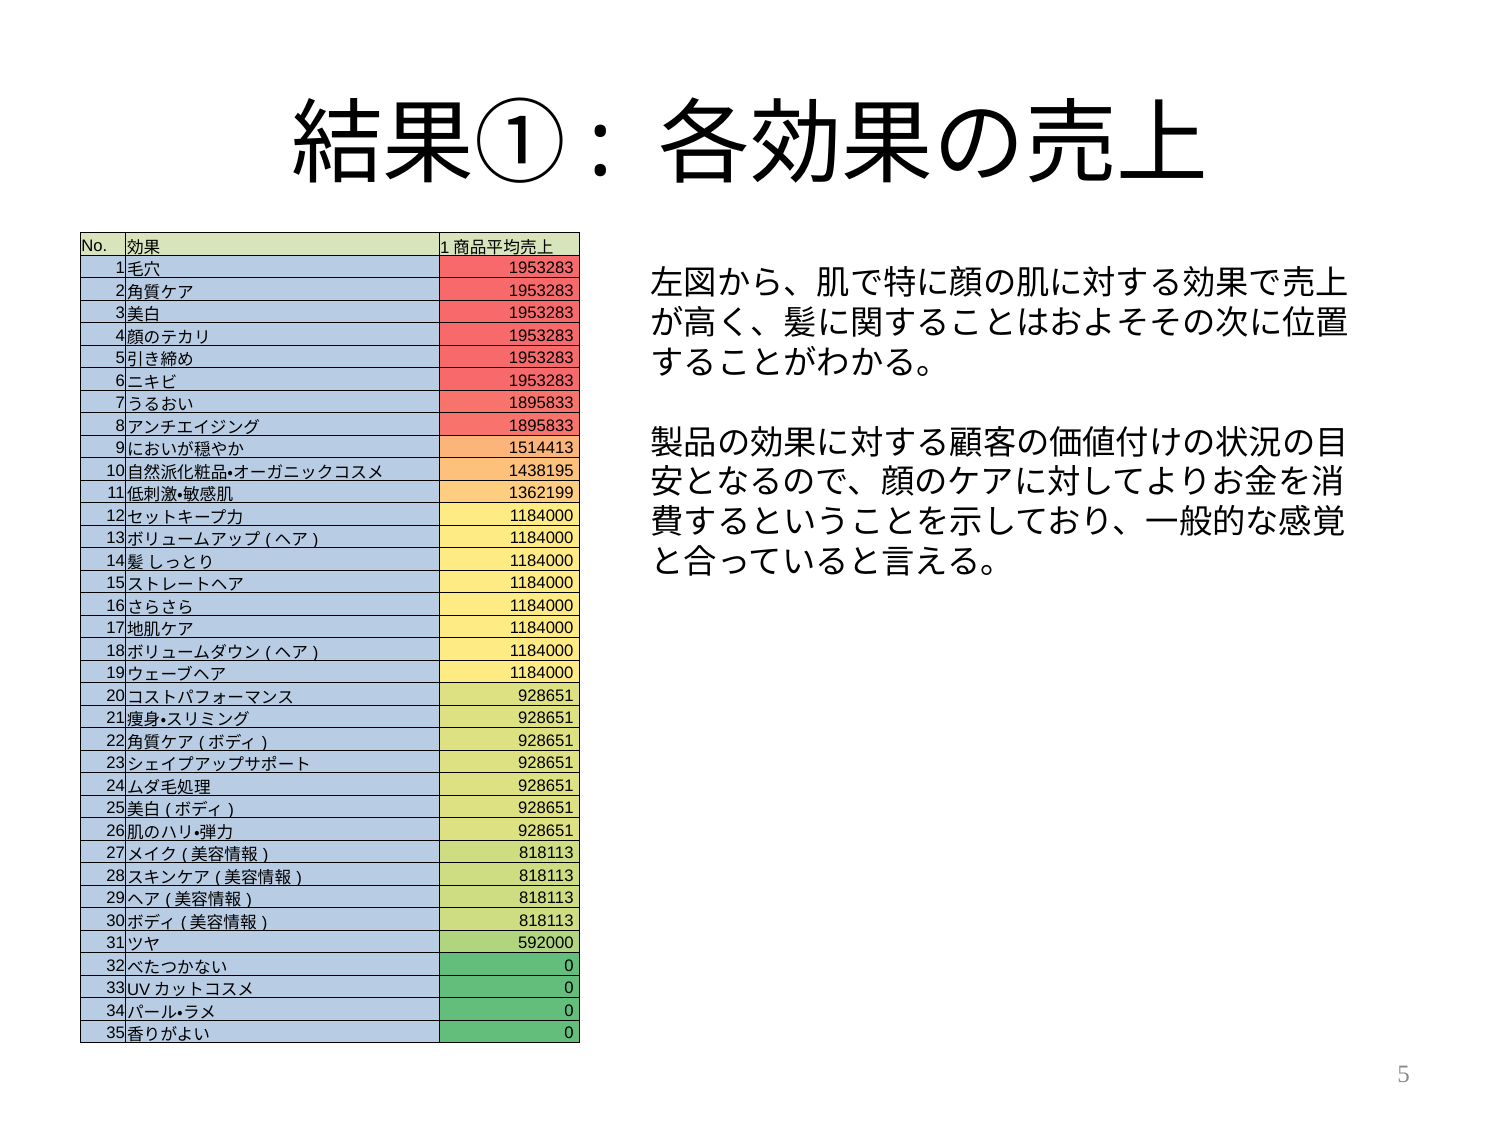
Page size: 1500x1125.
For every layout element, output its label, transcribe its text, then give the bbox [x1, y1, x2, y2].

table_cell アンチエイジング [126, 413, 439, 435]
table_cell 3 [81, 301, 125, 322]
table_cell ボディ(美容情報) [126, 908, 439, 930]
table_cell 818113 [440, 841, 579, 862]
table_cell 17 [81, 616, 125, 637]
table_cell 21 [81, 706, 125, 727]
table_cell 928651 [440, 706, 579, 727]
table_cell 0 [440, 998, 579, 1020]
table_cell 0 [440, 953, 579, 975]
table_cell 香りがよい [126, 1021, 439, 1042]
table_cell 34 [81, 998, 125, 1020]
table_cell 1184000 [440, 571, 579, 592]
table_cell ストレートヘア [126, 571, 439, 592]
table_cell 毛穴 [126, 256, 439, 277]
table_cell 928651 [440, 751, 579, 772]
table_cell 肌のハリ・弾力 [126, 818, 439, 840]
table_cell 8 [81, 413, 125, 435]
table_cell 928651 [440, 773, 579, 795]
table_cell 19 [81, 661, 125, 682]
table_cell 32 [81, 953, 125, 975]
table_cell 27 [81, 841, 125, 862]
table_cell 1953283 [440, 346, 579, 367]
table_cell 1895833 [440, 413, 579, 435]
table_cell 髪 しっとり [126, 548, 439, 570]
table_cell 角質ケア [126, 278, 439, 300]
table_cell 引き締め [126, 346, 439, 367]
table_cell 13 [81, 526, 125, 547]
table_cell 818113 [440, 886, 579, 907]
table_cell 26 [81, 818, 125, 840]
table_cell 1953283 [440, 323, 579, 345]
table_cell 1953283 [440, 368, 579, 390]
table_cell パール・ラメ [126, 998, 439, 1020]
table_cell ツヤ [126, 931, 439, 952]
table_cell 1438195 [440, 458, 579, 480]
table_cell 35 [81, 1021, 125, 1042]
table_cell 30 [81, 908, 125, 930]
table_cell メイク(美容情報) [126, 841, 439, 862]
table_cell 5 [81, 346, 125, 367]
table_cell 1184000 [440, 503, 579, 525]
table_cell 1184000 [440, 548, 579, 570]
table_cell ヘア(美容情報) [126, 886, 439, 907]
table_cell 928651 [440, 683, 579, 705]
table_cell 928651 [440, 728, 579, 750]
table_cell 角質ケア(ボディ) [126, 728, 439, 750]
table_cell 1953283 [440, 301, 579, 322]
table_cell 31 [81, 931, 125, 952]
table_cell 0 [440, 1021, 579, 1042]
table_cell 10 [81, 458, 125, 480]
table_cell 11 [81, 481, 125, 502]
table_cell ボリュームアップ(ヘア) [126, 526, 439, 547]
table_cell 24 [81, 773, 125, 795]
table_cell においが穏やか [126, 436, 439, 457]
table_cell 818113 [440, 908, 579, 930]
table_cell 9 [81, 436, 125, 457]
table_cell ボリュームダウン(ヘア) [126, 638, 439, 660]
table_cell セットキープ力 [126, 503, 439, 525]
table_cell 1184000 [440, 593, 579, 615]
table_cell 1514413 [440, 436, 579, 457]
title 結果①: 各効果の売上 [75, 45, 1425, 233]
table_cell スキンケア(美容情報) [126, 863, 439, 885]
table_cell 1953283 [440, 278, 579, 300]
table_cell 22 [81, 728, 125, 750]
table_cell 1362199 [440, 481, 579, 502]
table_cell 地肌ケア [126, 616, 439, 637]
table_cell シェイプアップサポート [126, 751, 439, 772]
table_cell 1895833 [440, 391, 579, 412]
table_cell ウェーブヘア [126, 661, 439, 682]
table_cell 12 [81, 503, 125, 525]
table_cell 6 [81, 368, 125, 390]
table_header 効果 [126, 233, 439, 255]
table_cell 1184000 [440, 661, 579, 682]
table_cell 29 [81, 886, 125, 907]
table_header 1商品平均売上 [440, 233, 579, 255]
table_cell 美白(ボディ) [126, 796, 439, 817]
table_cell べたつかない [126, 953, 439, 975]
table_cell 14 [81, 548, 125, 570]
table_cell 592000 [440, 931, 579, 952]
table_cell コストパフォーマンス [126, 683, 439, 705]
table_cell 1 [81, 256, 125, 277]
table_cell UVカットコスメ [126, 976, 439, 997]
table_cell 16 [81, 593, 125, 615]
table_header No. [81, 233, 125, 255]
table_cell 痩身・スリミング [126, 706, 439, 727]
table_cell 25 [81, 796, 125, 817]
table_cell ムダ毛処理 [126, 773, 439, 795]
table_cell 美白 [126, 301, 439, 322]
slide_number 5 [1074, 1042, 1425, 1103]
table_cell 低刺激・敏感肌 [126, 481, 439, 502]
table_cell 15 [81, 571, 125, 592]
table_cell 4 [81, 323, 125, 345]
table_cell 1184000 [440, 526, 579, 547]
table_cell ニキビ [126, 368, 439, 390]
table_cell 28 [81, 863, 125, 885]
table_cell 1184000 [440, 616, 579, 637]
table_cell 2 [81, 278, 125, 300]
table_cell 33 [81, 976, 125, 997]
table_cell 23 [81, 751, 125, 772]
table_cell 928651 [440, 796, 579, 817]
table_cell うるおい [126, 391, 439, 412]
table_cell 18 [81, 638, 125, 660]
table_cell 0 [440, 976, 579, 997]
table_cell 928651 [440, 818, 579, 840]
table_cell さらさら [126, 593, 439, 615]
table_cell 自然派化粧品・オーガニックコスメ [126, 458, 439, 480]
table_cell 1953283 [440, 256, 579, 277]
table_cell 顔のテカリ [126, 323, 439, 345]
table_cell 818113 [440, 863, 579, 885]
table_cell 1184000 [440, 638, 579, 660]
table_cell 7 [81, 391, 125, 412]
text_box 左図から、肌で特に顔の肌に対する効果で売上が高く、髪に関することはおよそその次に位置することがわかる。 製品の効果に対する顧客の価値付けの状況の目安となるので、顔のケアに対してよりお金を消費するということを示しており、一般的な感覚と合っていると言える。 [636, 253, 1388, 588]
table_cell 20 [81, 683, 125, 705]
